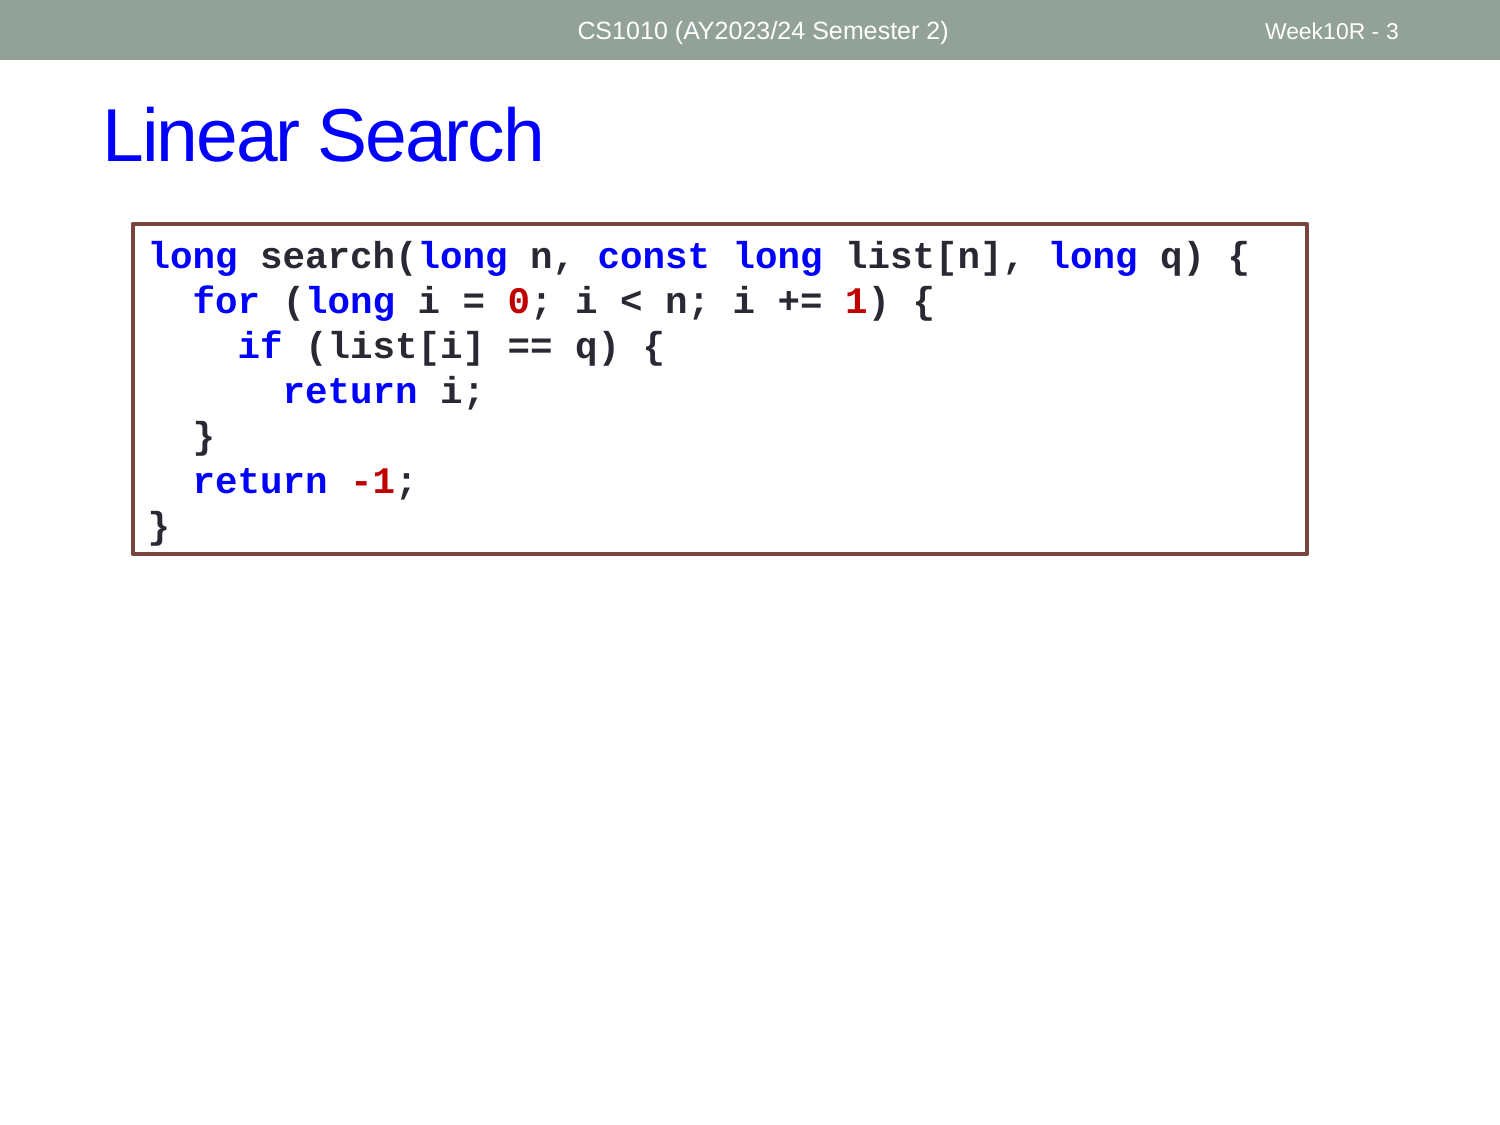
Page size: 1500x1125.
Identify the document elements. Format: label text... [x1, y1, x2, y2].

slide_number Week10R - 3 [1250, 3, 1425, 57]
footer CS1010 (AY2023/24 Semester 2) [562, 3, 1238, 57]
text_box long search(long n, const long list[n], long q) { for (long i = 0; i < n; i += 1) { if (list[i] == q) { return i; } return -1; } [131, 222, 1309, 556]
title Linear Search [87, 62, 1463, 200]
